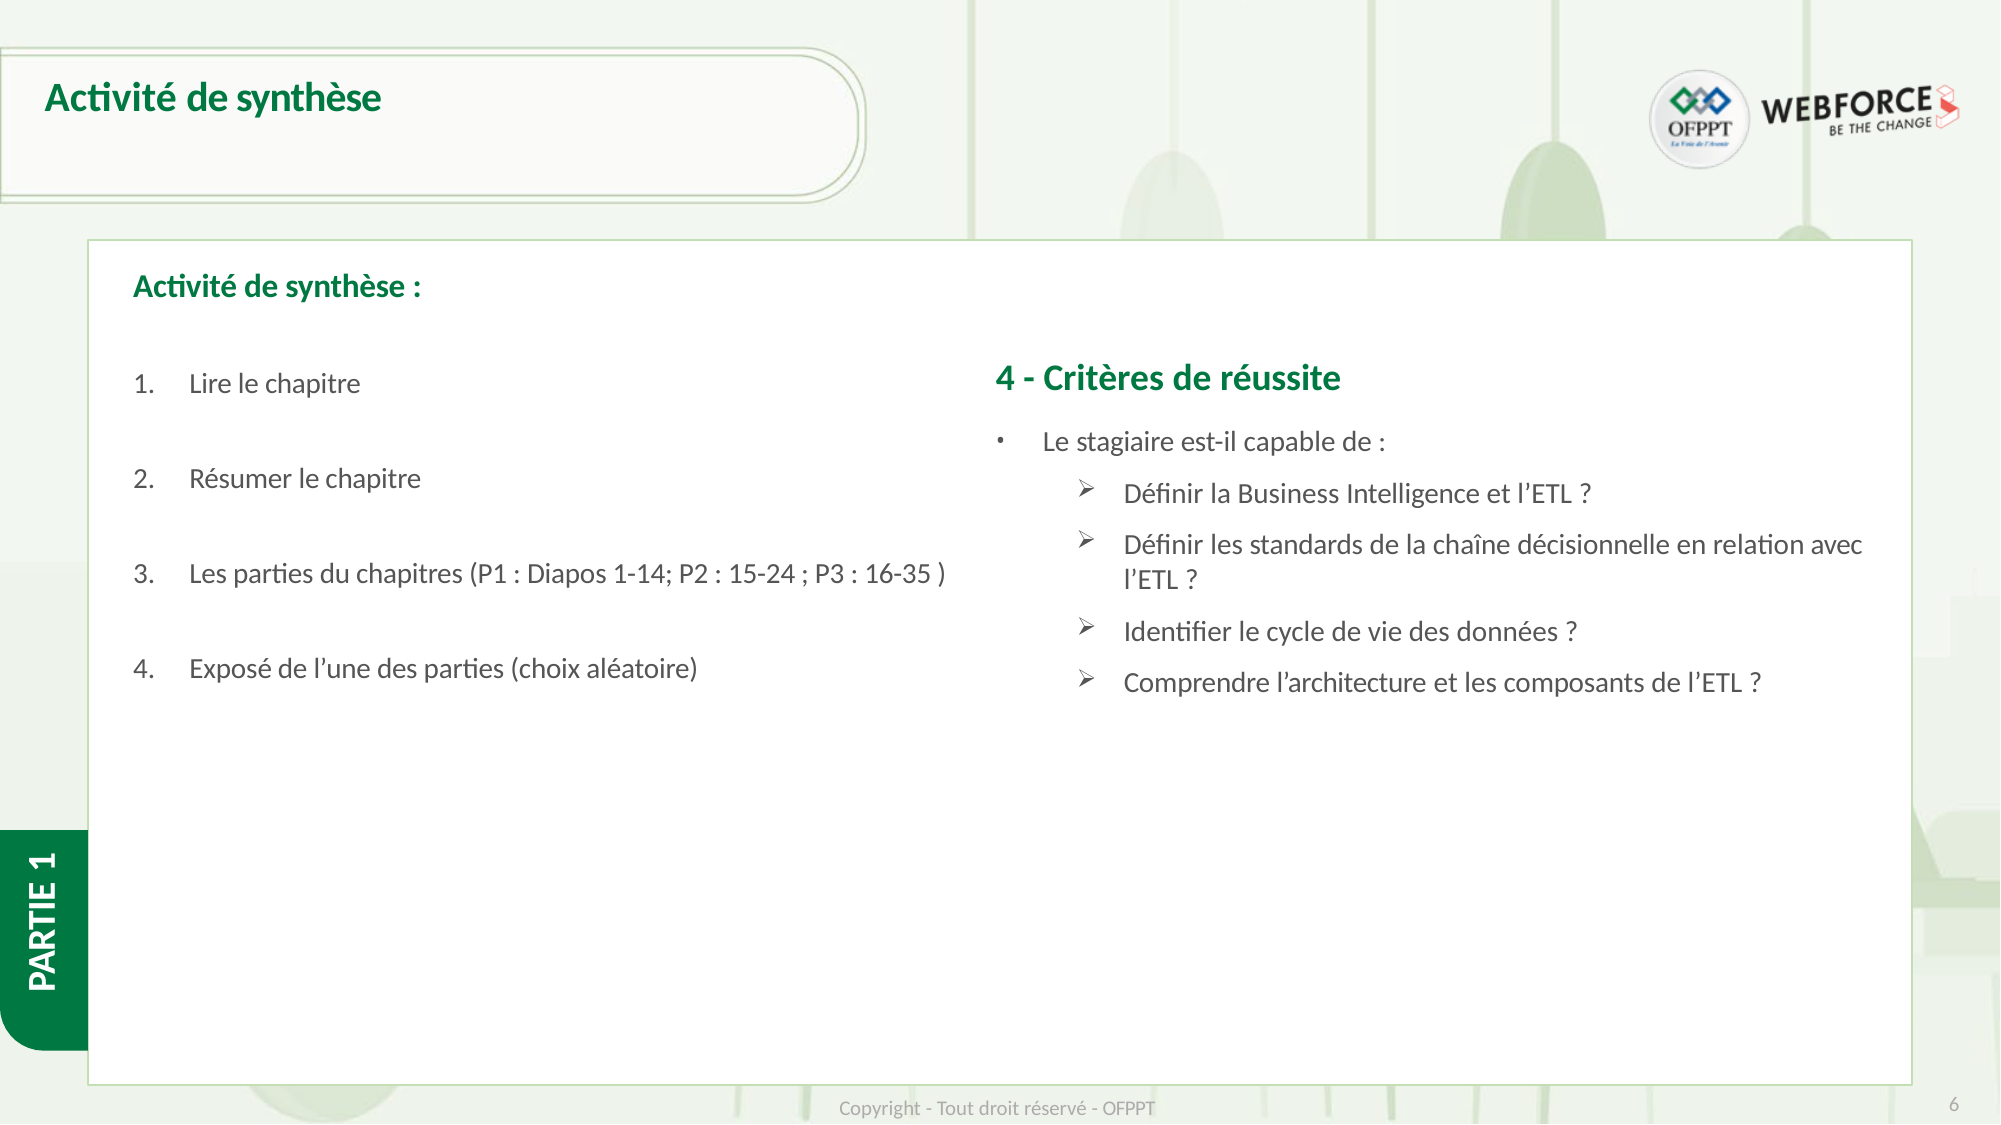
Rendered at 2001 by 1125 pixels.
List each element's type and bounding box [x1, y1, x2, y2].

text_box [1645, 65, 1967, 174]
text_box [0, 0, 2000, 1125]
